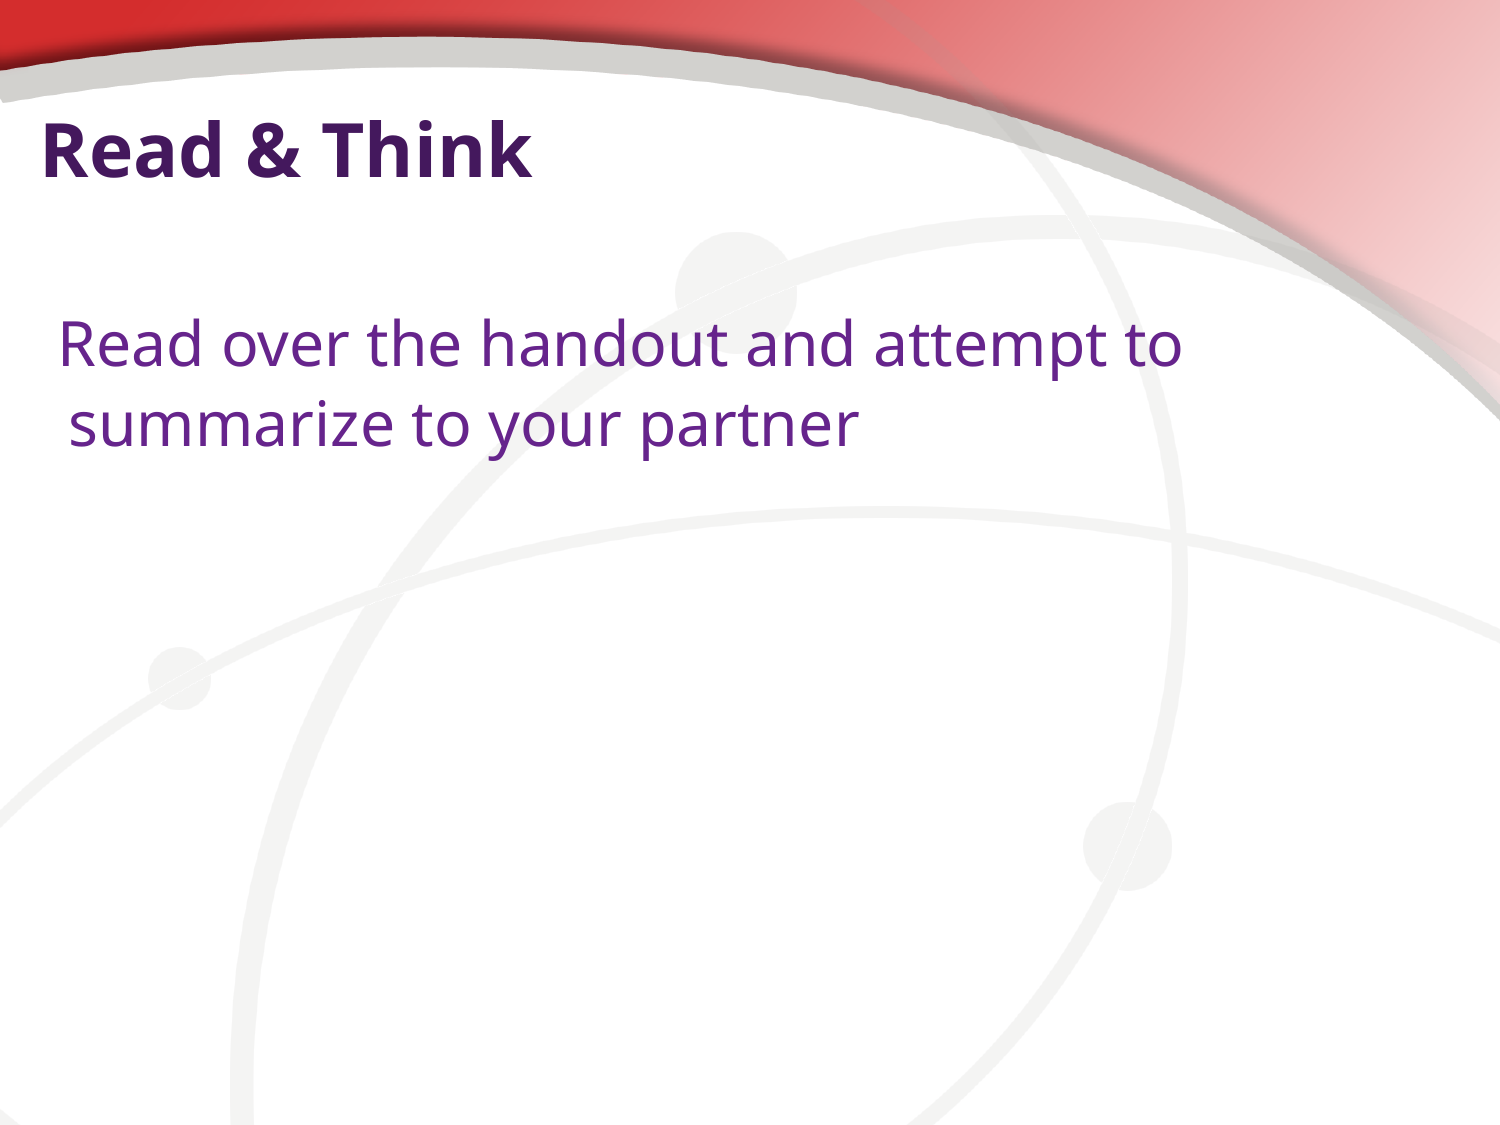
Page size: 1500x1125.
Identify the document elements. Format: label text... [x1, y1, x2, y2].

title Read & Think [0, 95, 1338, 201]
list Read over the handout and attempt to summarize to your partner [24, 282, 1388, 1026]
picture [0, 0, 1500, 1125]
